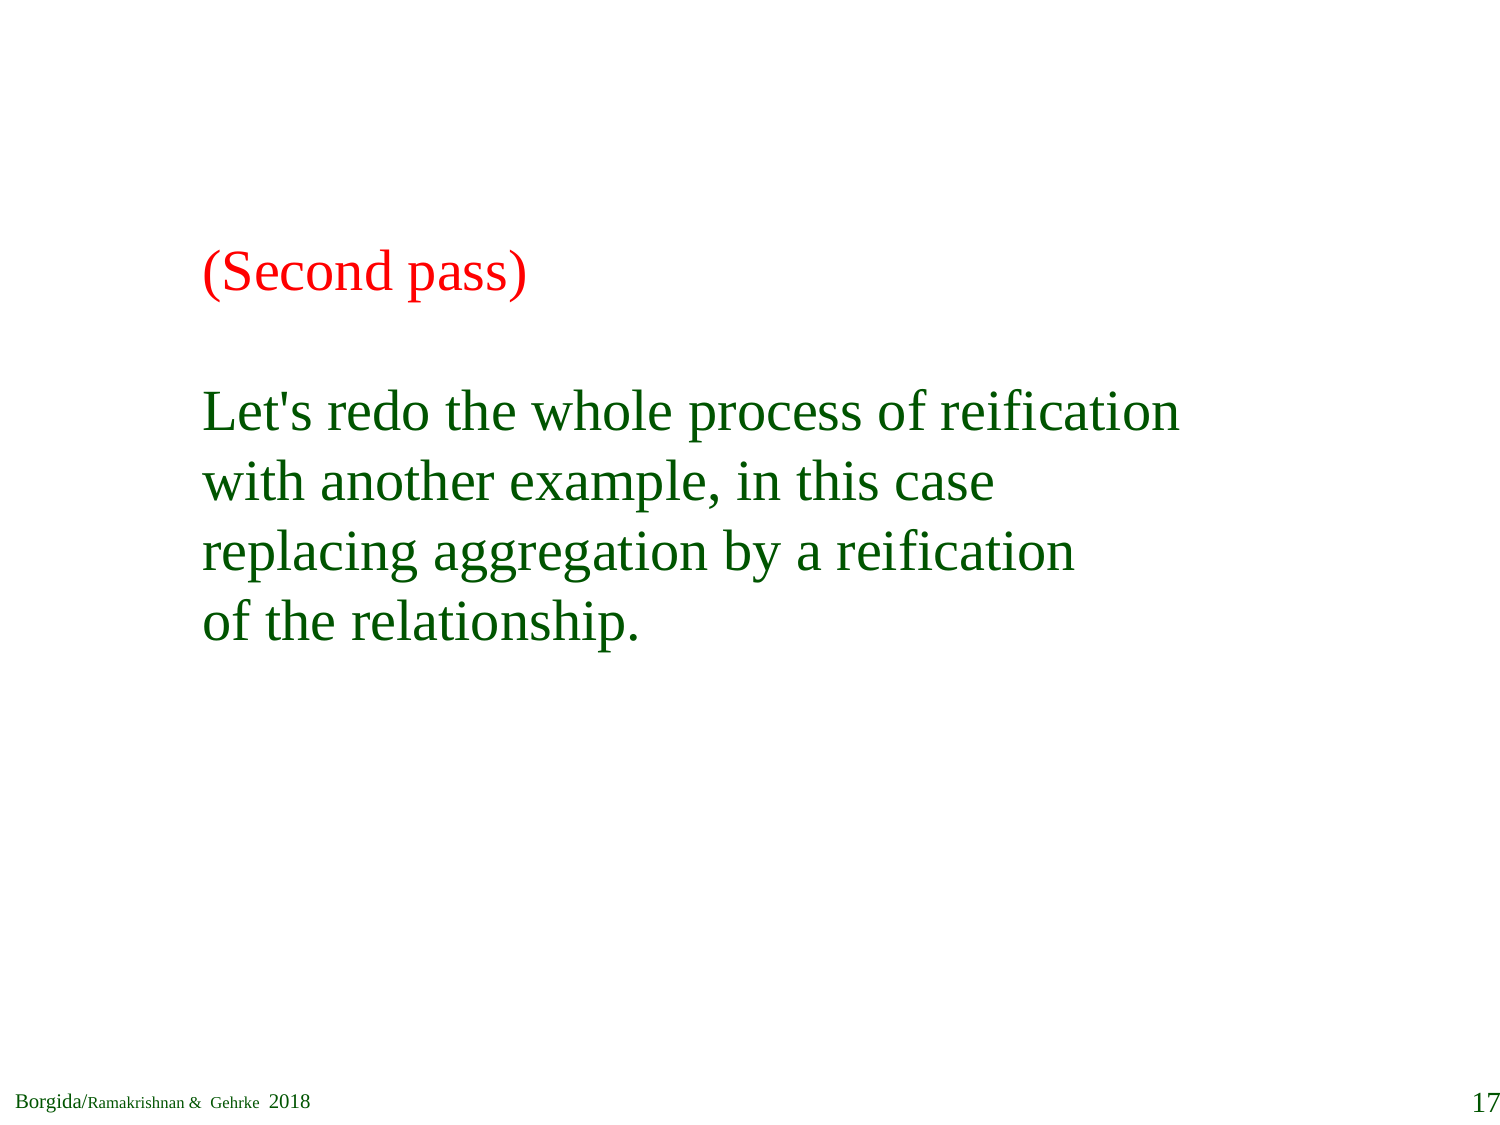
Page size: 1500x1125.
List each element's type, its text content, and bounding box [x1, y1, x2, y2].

text_box (Second pass) Let's redo the whole process of reification with another example, in this case replacing aggregation by a reification of the relationship. [187, 224, 1213, 660]
